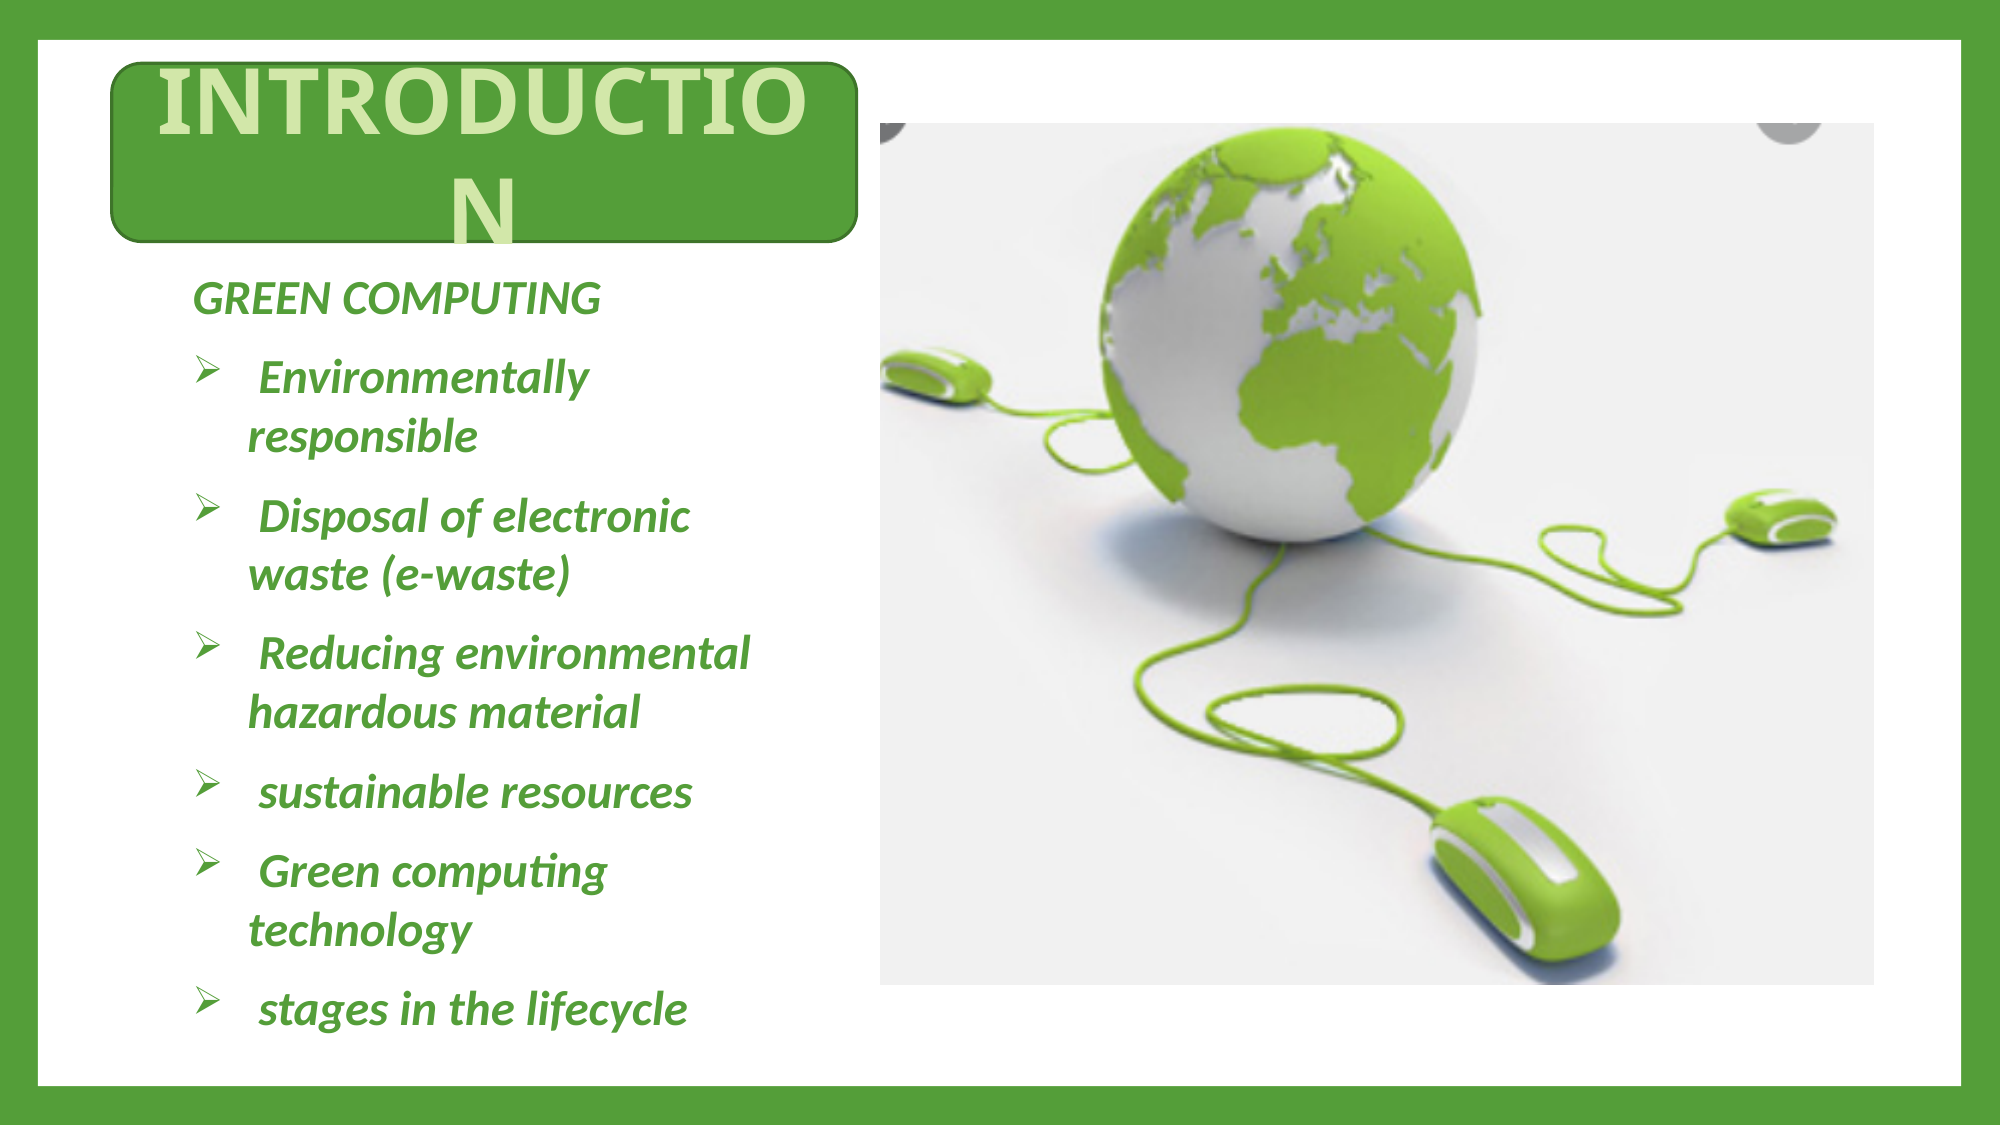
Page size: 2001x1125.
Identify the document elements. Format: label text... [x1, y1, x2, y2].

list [880, 123, 1874, 986]
list GREEN COMPUTING Environmentally responsible Disposal of electronic waste (e-waste) Reducing environmental hazardous material sustainable resources Green computing technology stages in the lifecycle [177, 258, 823, 1045]
text_box INTRODUCTION [110, 61, 859, 244]
